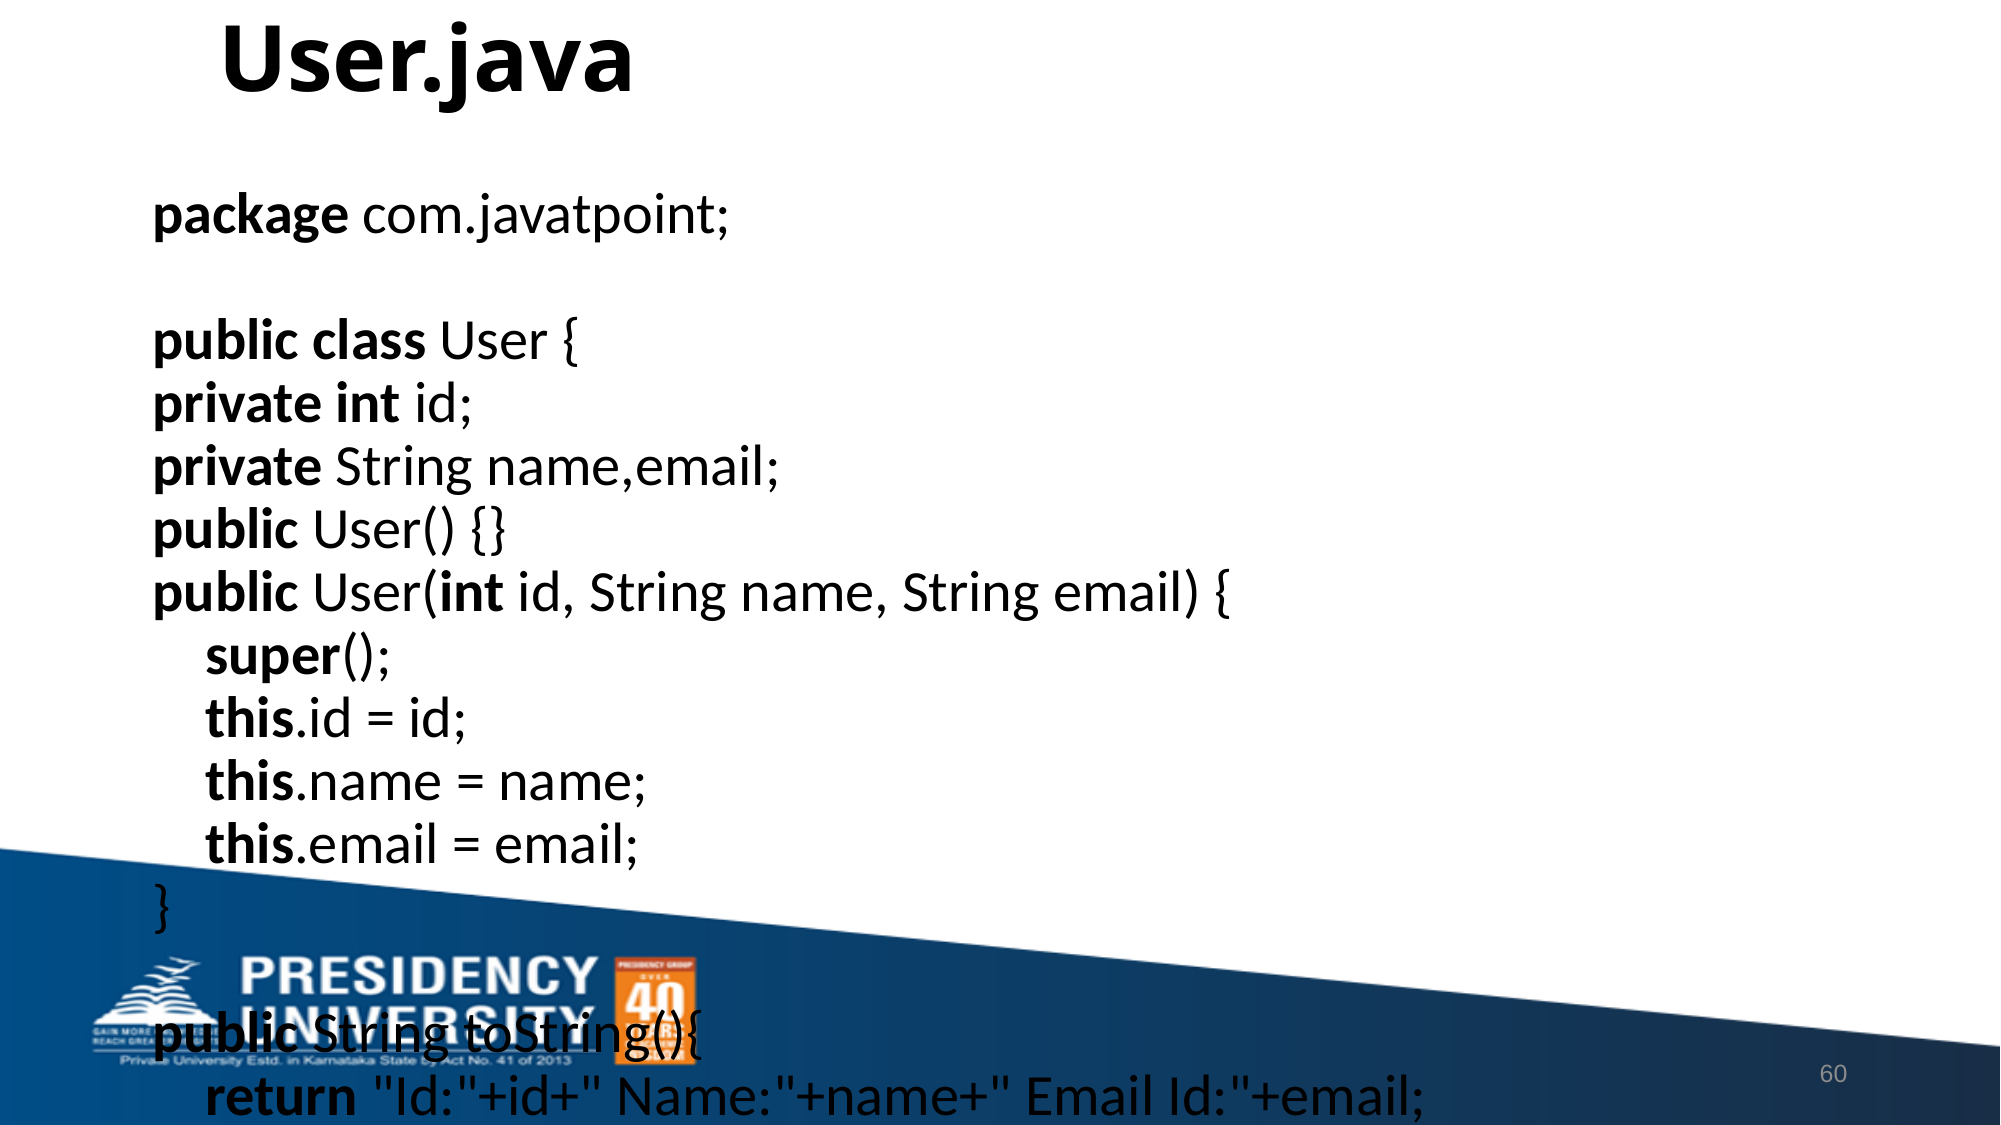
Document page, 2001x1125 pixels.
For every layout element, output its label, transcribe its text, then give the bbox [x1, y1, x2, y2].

slide_number 60 [1412, 1042, 1863, 1103]
title User.java [203, 58, 1929, 175]
picture [0, 845, 2000, 1125]
list package com.javatpoint; public class User { private int id; private String name,email; public User() {} public User(int id, String name, String email) { super(); this.id = id; this.name = name; this.email = email; } public String toString(){ return "Id:"+id+" Name:"+name+" Email Id:"+email; } } [137, 175, 1863, 1014]
